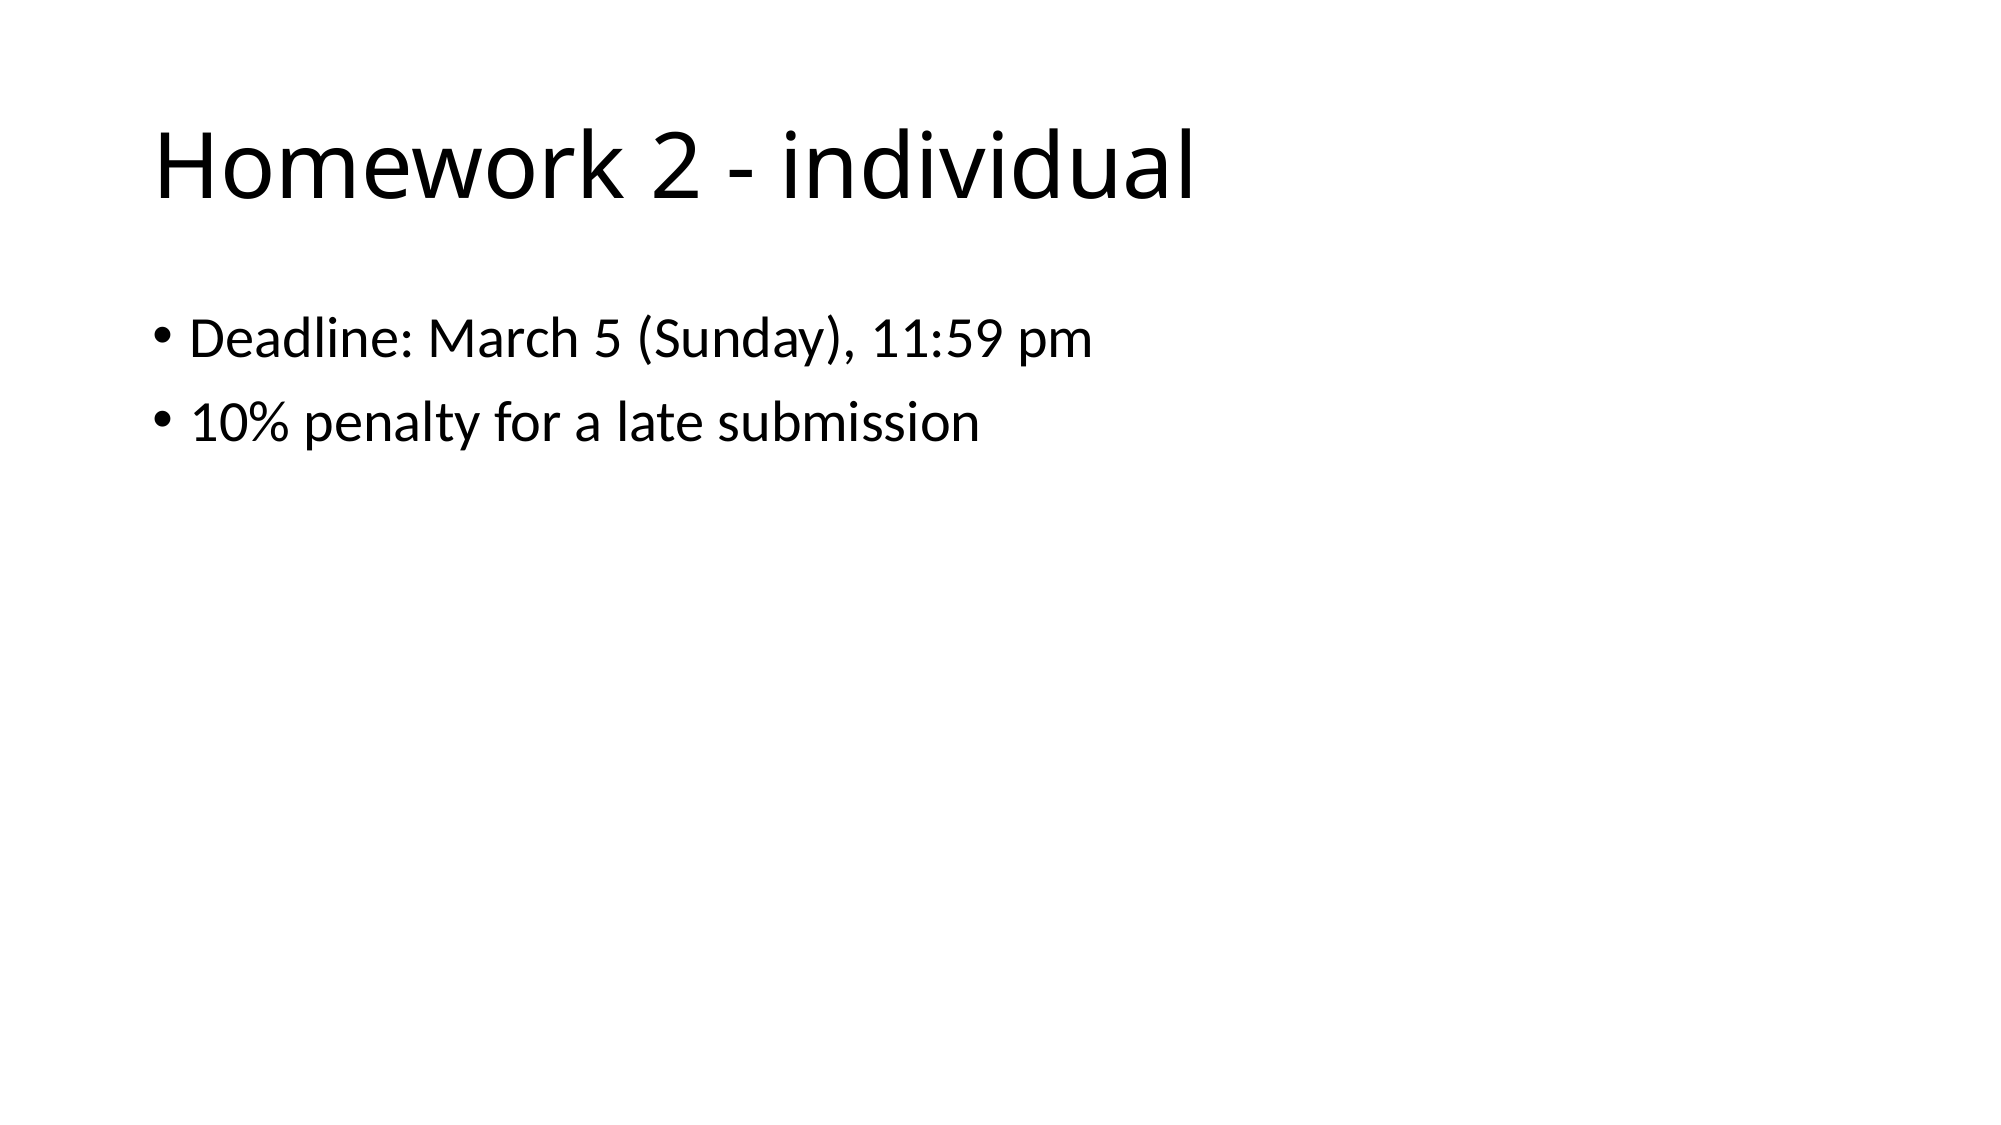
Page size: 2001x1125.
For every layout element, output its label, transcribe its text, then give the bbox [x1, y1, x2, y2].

title Homework 2 - individual [137, 59, 1863, 278]
list Deadline: March 5 (Sunday), 11:59 pm 10% penalty for a late submission [137, 299, 1863, 1014]
